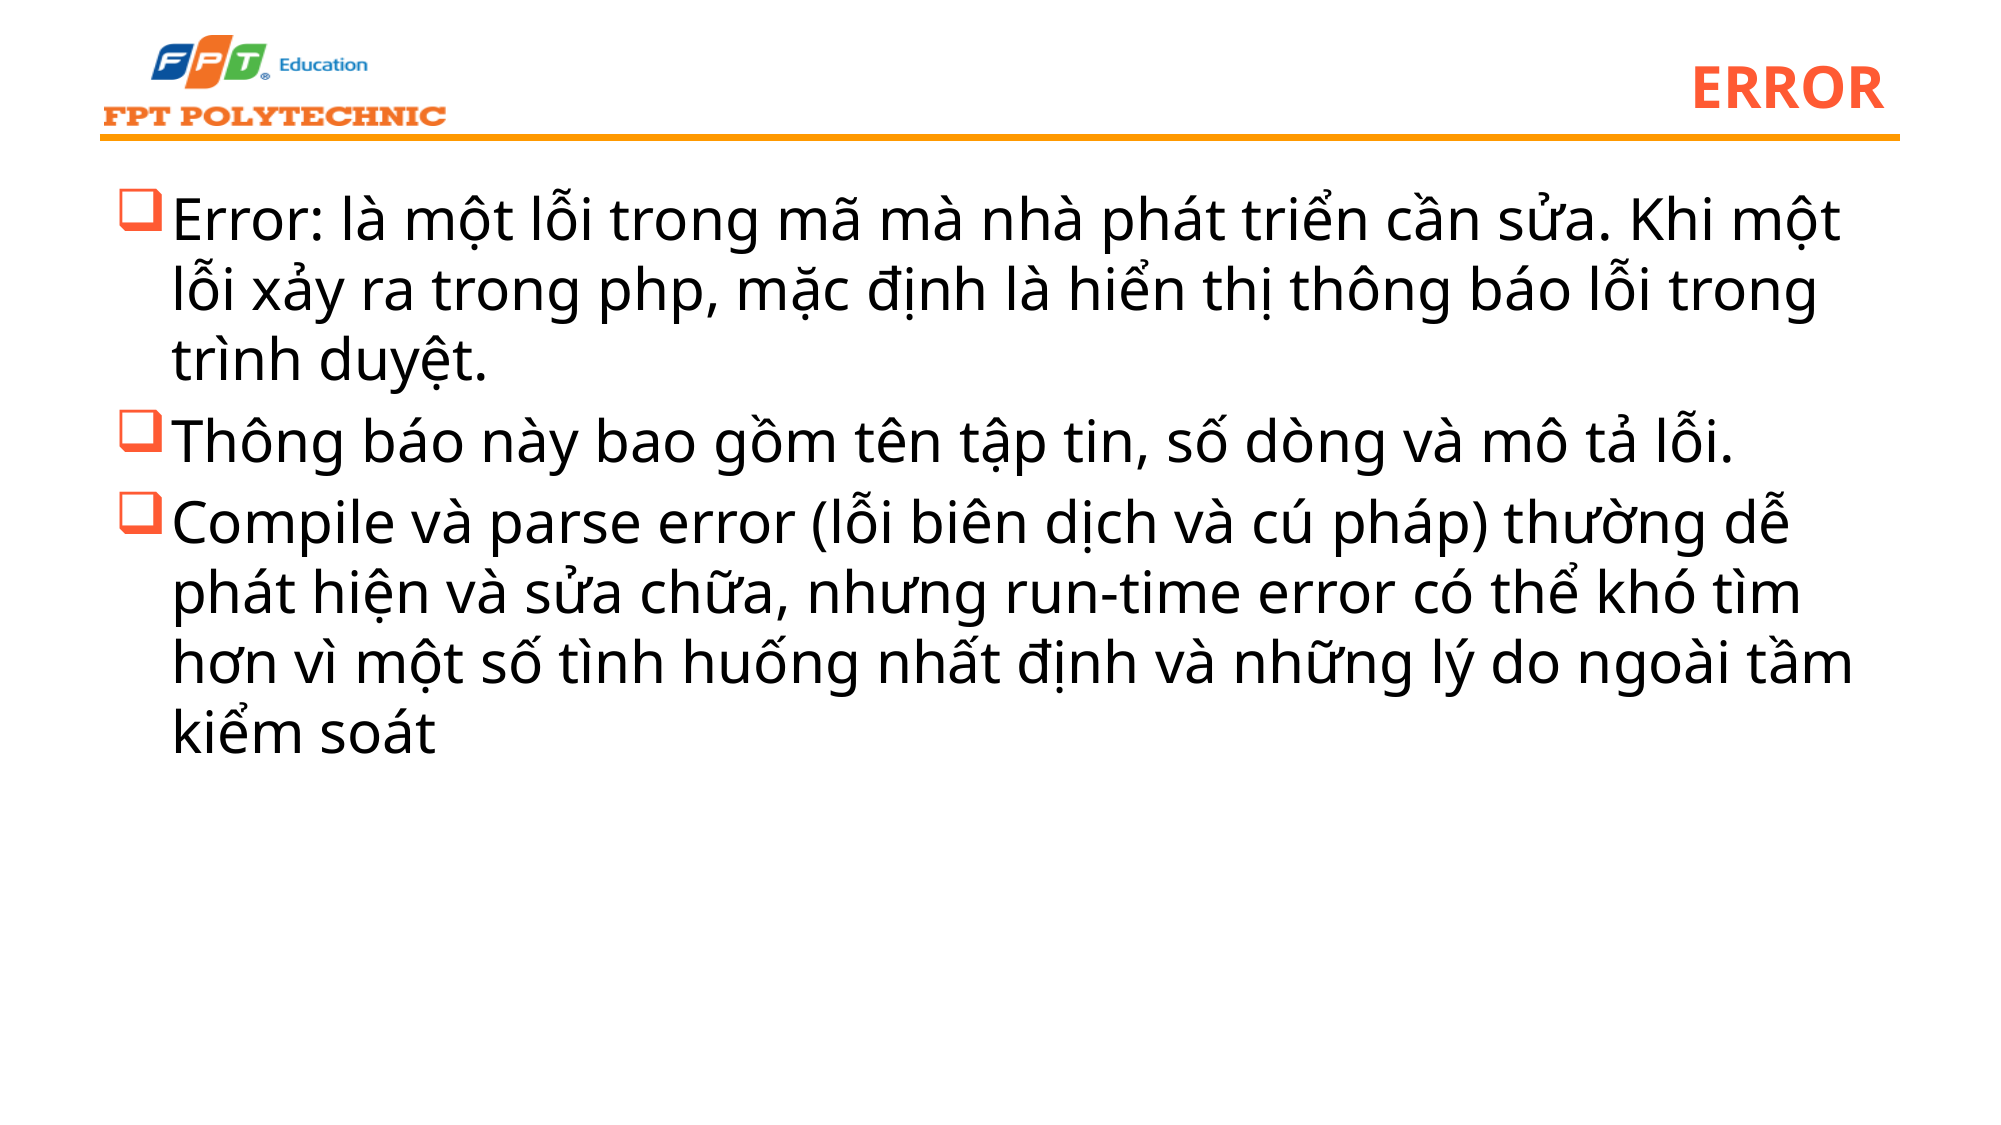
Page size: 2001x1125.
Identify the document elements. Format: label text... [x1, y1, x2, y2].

title Error [450, 45, 1900, 125]
picture [104, 35, 450, 126]
list Error: là một lỗi trong mã mà nhà phát triển cần sửa. Khi một lỗi xảy ra trong php, mặc định là hiển thị thông báo lỗi trong trình duyệt. Thông báo này bao gồm tên tập tin, số dòng và mô tả lỗi. Compile và parse error (lỗi biên dịch và cú pháp) thường dễ phát hiện và sửa chữa, nhưng run-time error có thể khó tìm hơn vì một số tình huống nhất định và những lý do ngoài tầm kiểm soát [99, 174, 1900, 1125]
